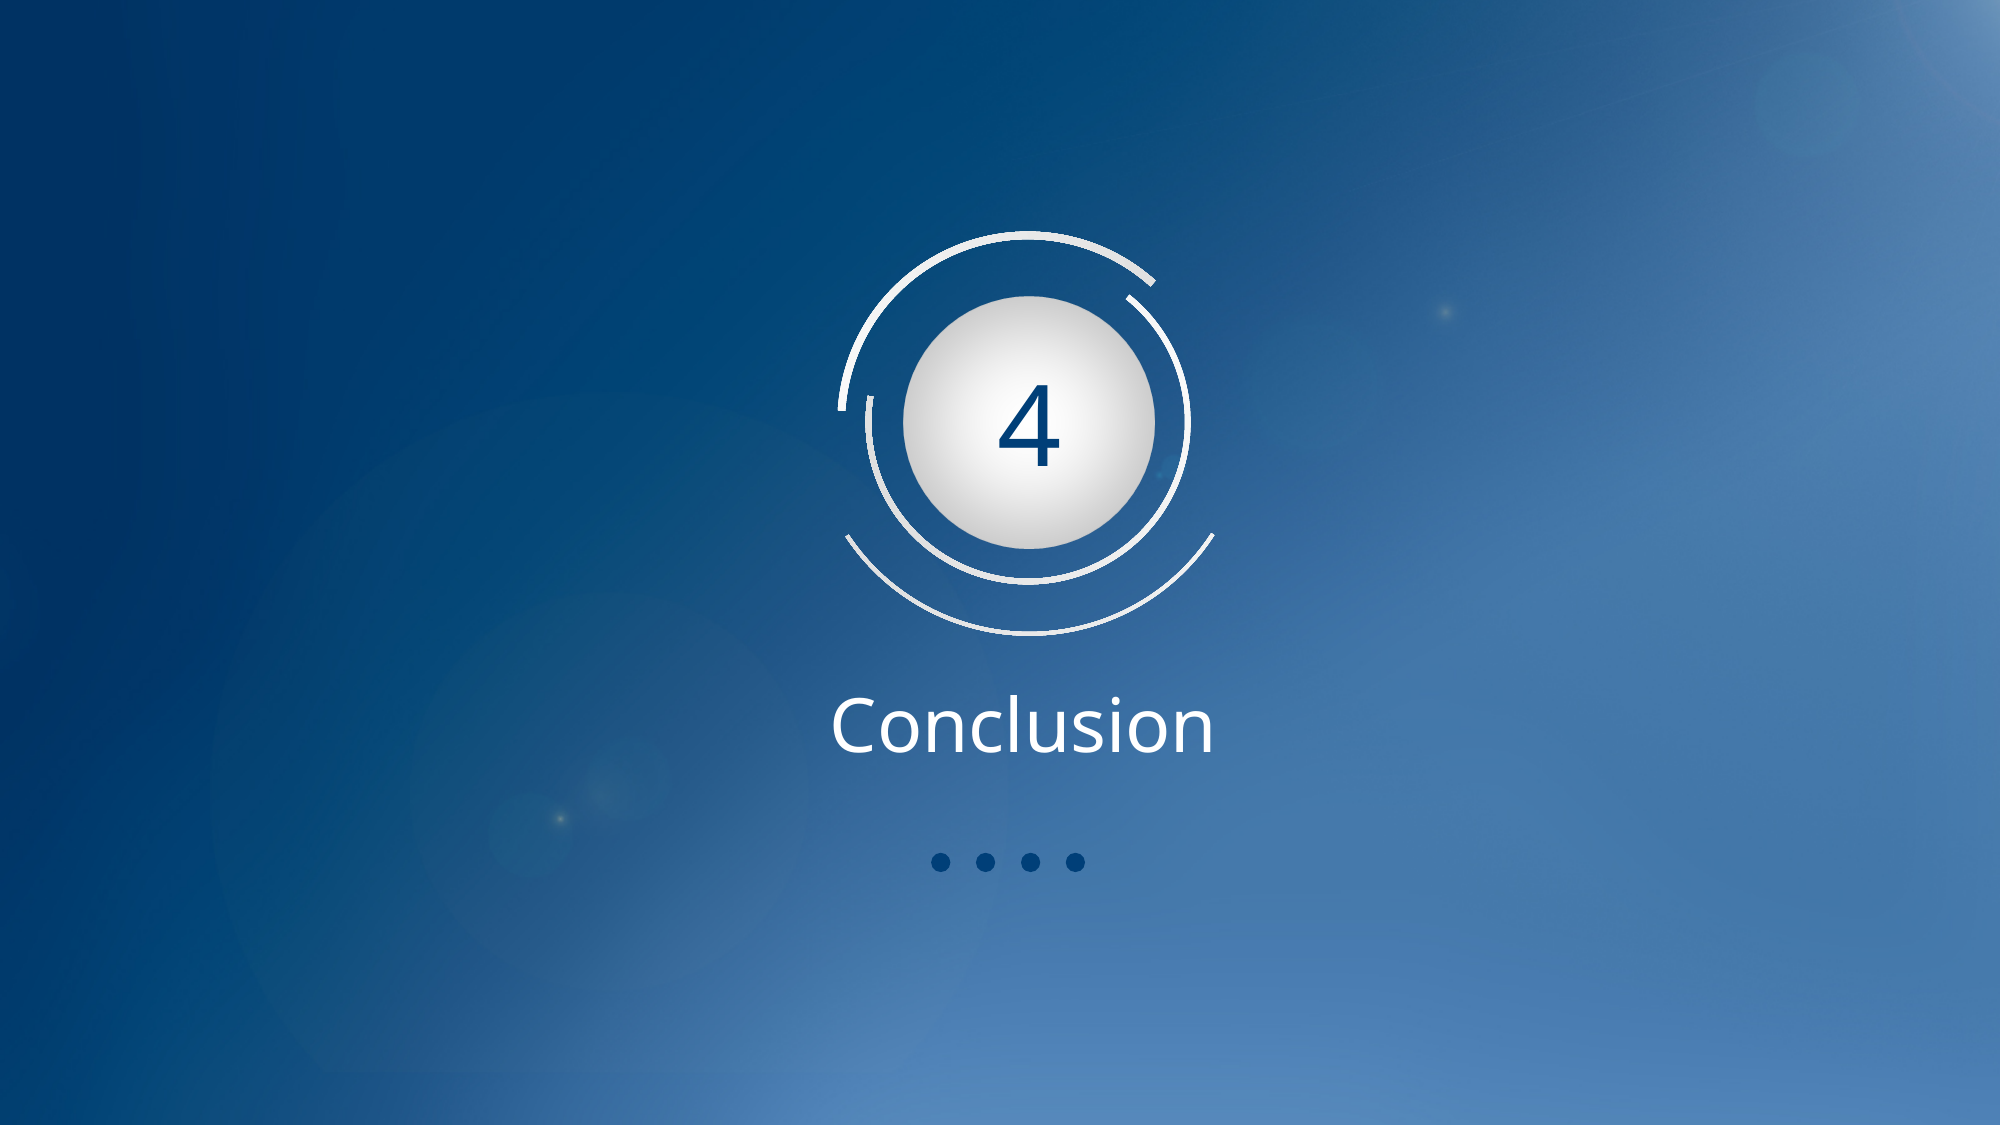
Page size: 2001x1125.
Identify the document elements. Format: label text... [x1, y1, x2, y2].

text_box [837, 231, 1156, 411]
text_box [845, 533, 1215, 636]
text_box [1021, 852, 1041, 873]
text_box [975, 852, 996, 873]
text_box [902, 296, 1156, 550]
text_box [865, 395, 897, 518]
text_box Conclusion [788, 669, 1258, 775]
text_box [1159, 325, 1191, 519]
text_box [931, 852, 951, 873]
text_box [941, 559, 1116, 585]
picture [0, 0, 2000, 1125]
text_box [1065, 852, 1086, 873]
